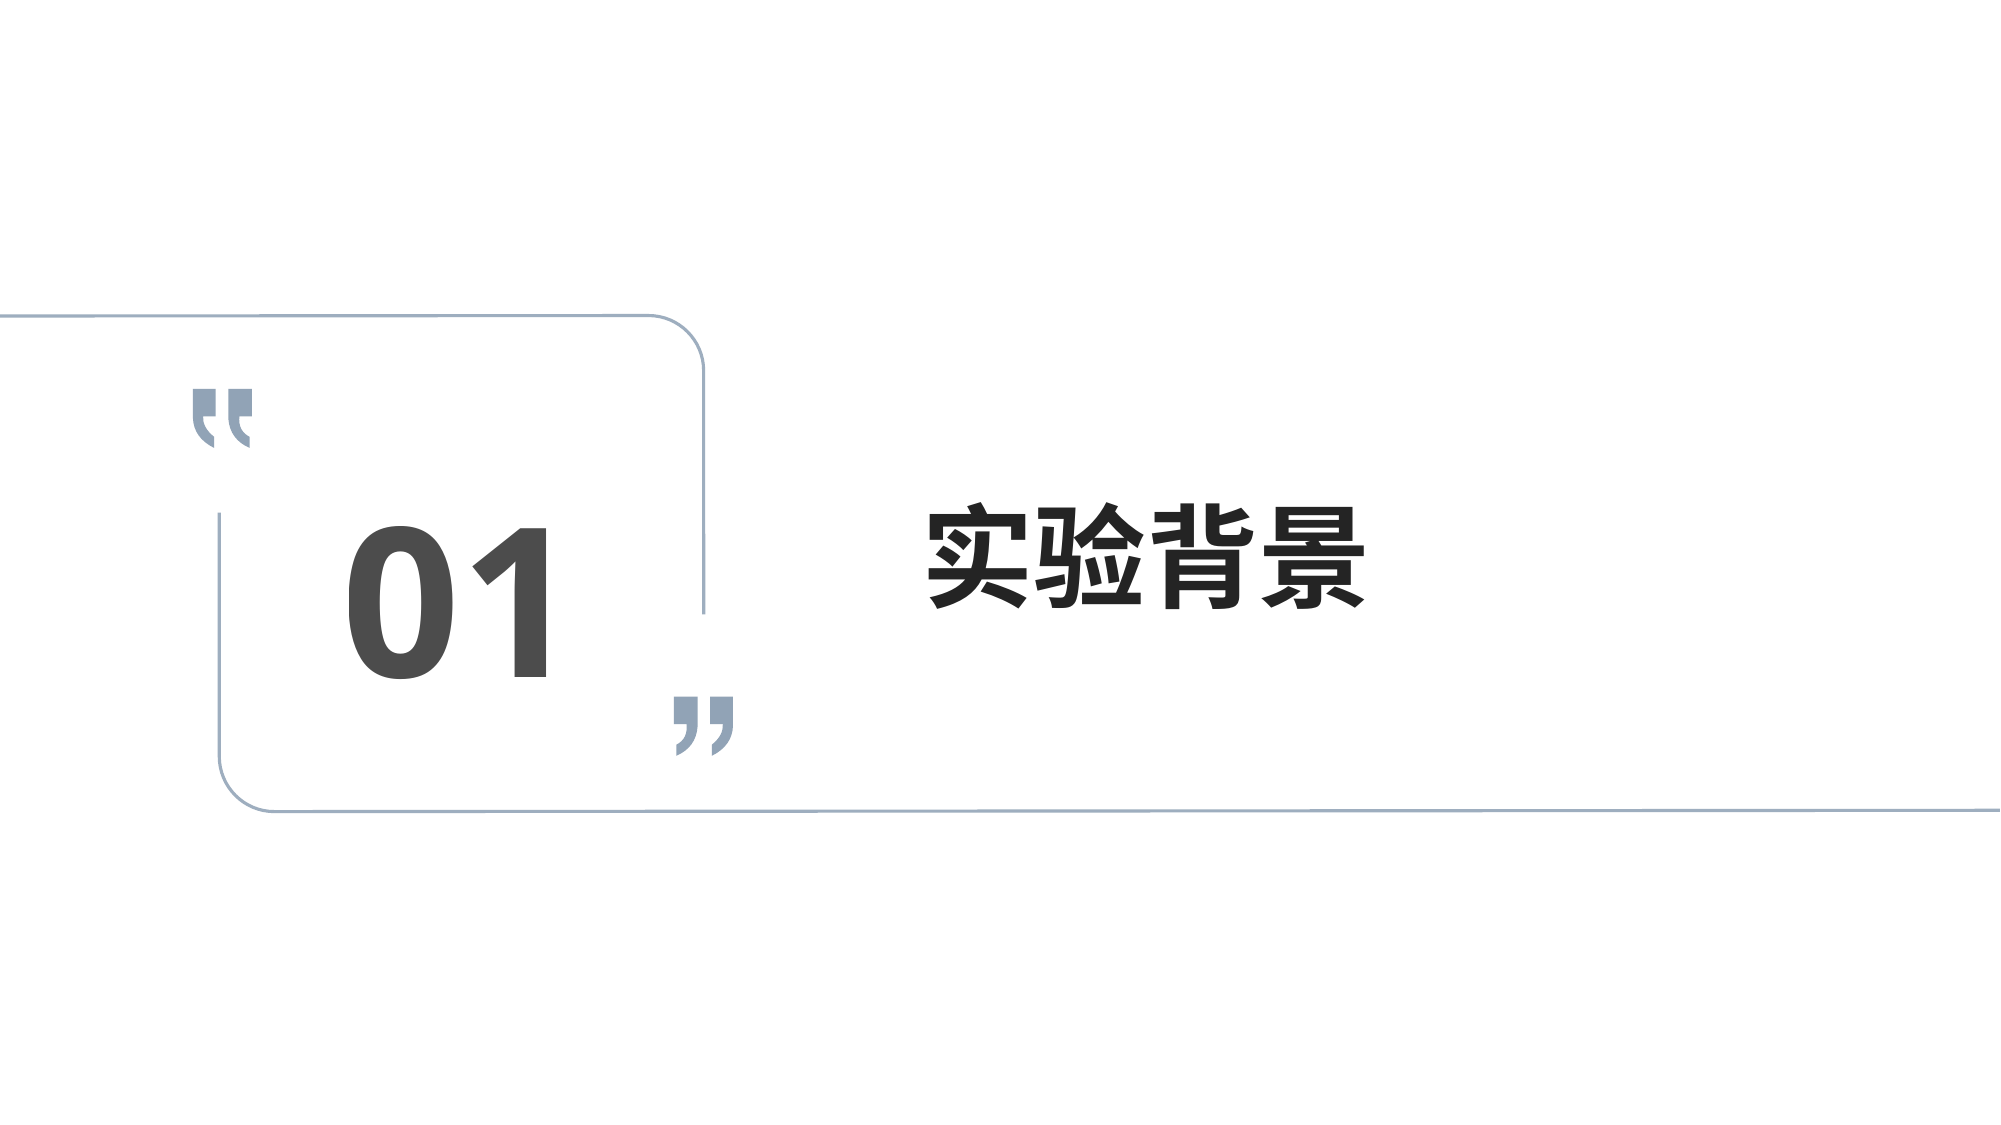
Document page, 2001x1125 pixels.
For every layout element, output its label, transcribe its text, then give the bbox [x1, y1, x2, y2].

title 实验背景 [921, 395, 1907, 714]
list 01 [209, 383, 712, 772]
